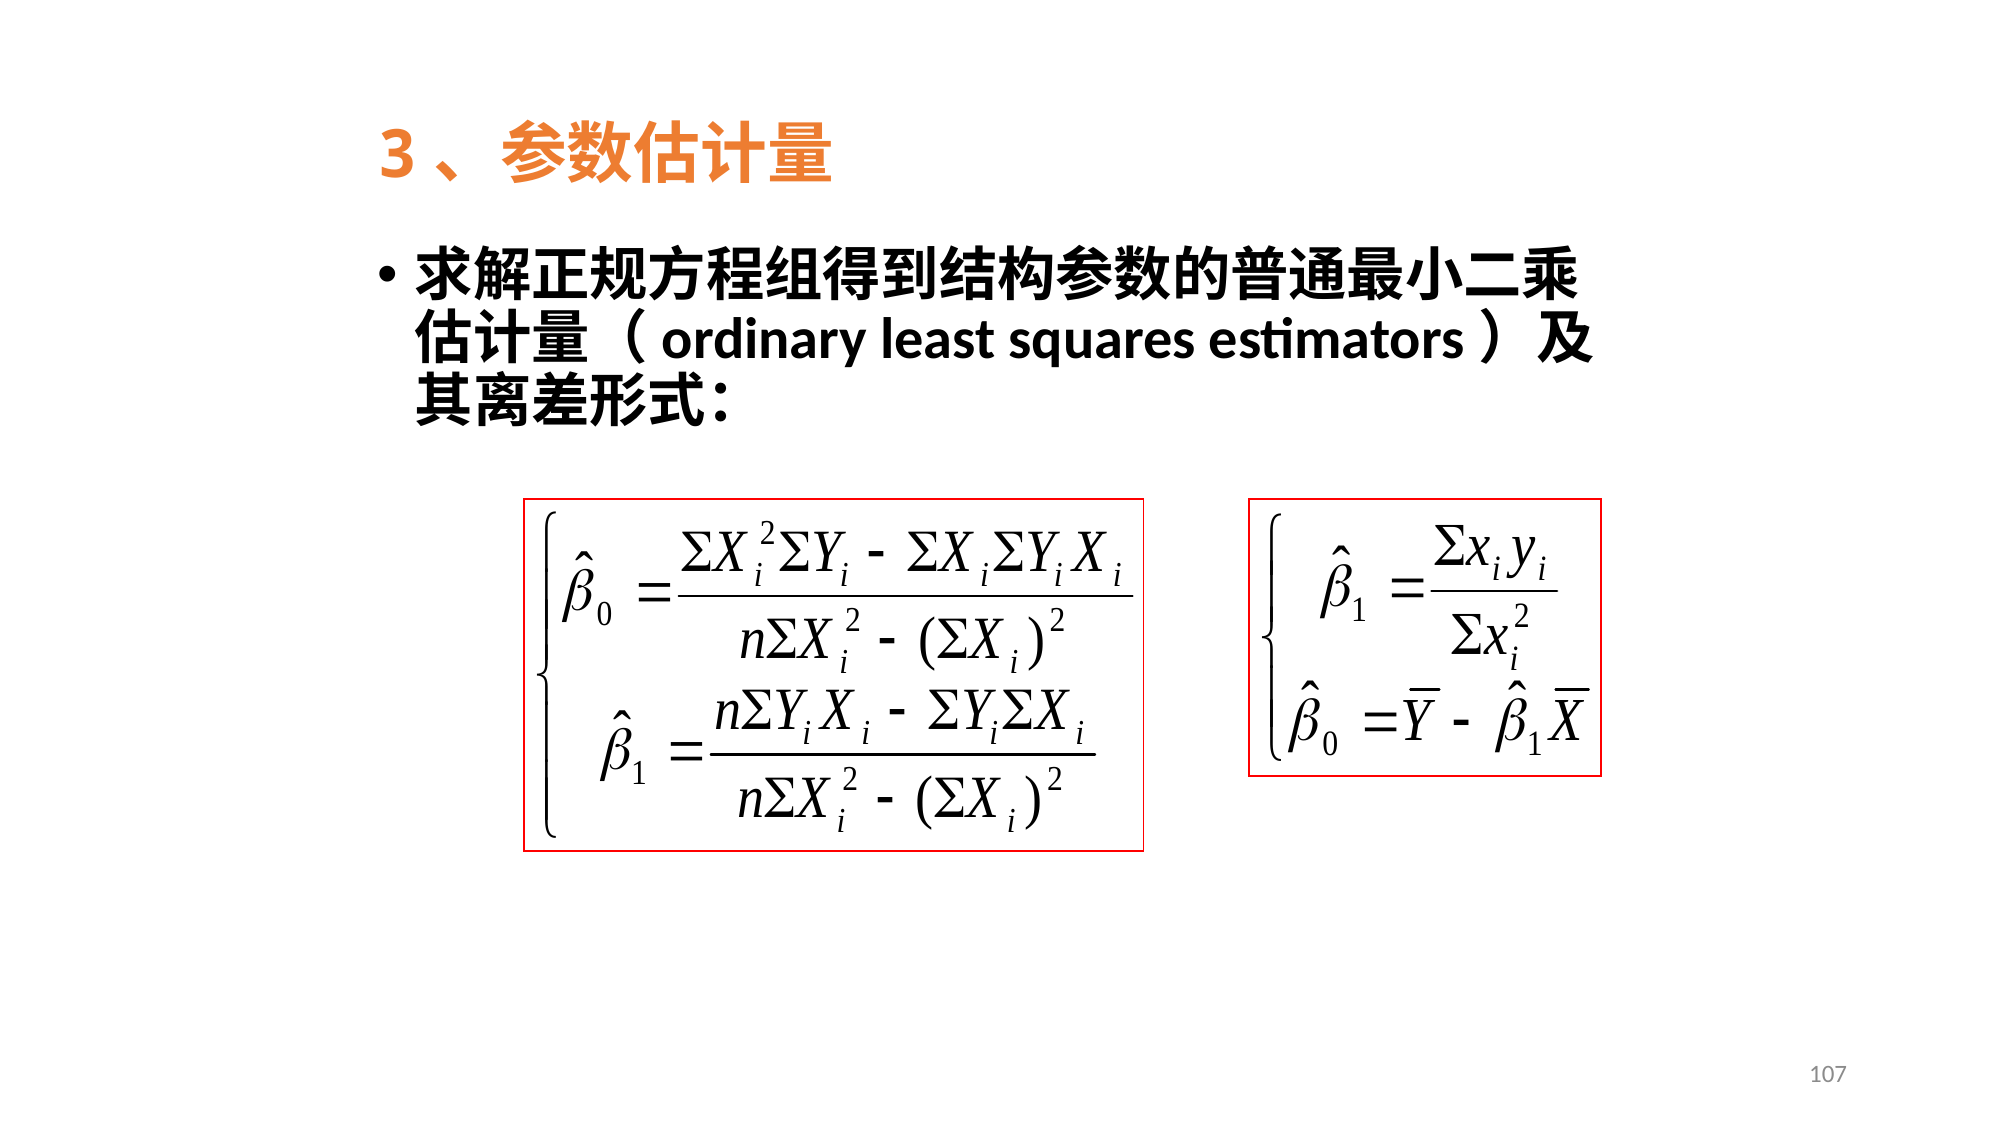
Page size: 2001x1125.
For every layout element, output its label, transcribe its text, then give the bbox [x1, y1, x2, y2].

slide_number 107 [1412, 1042, 1863, 1103]
title 3、参数估计量 [362, 99, 1638, 213]
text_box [1249, 499, 1601, 776]
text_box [524, 499, 1143, 851]
list 求解正规方程组得到结构参数的普通最小二乘估计量（ordinary least squares estimators）及其离差形式： [362, 237, 1638, 450]
